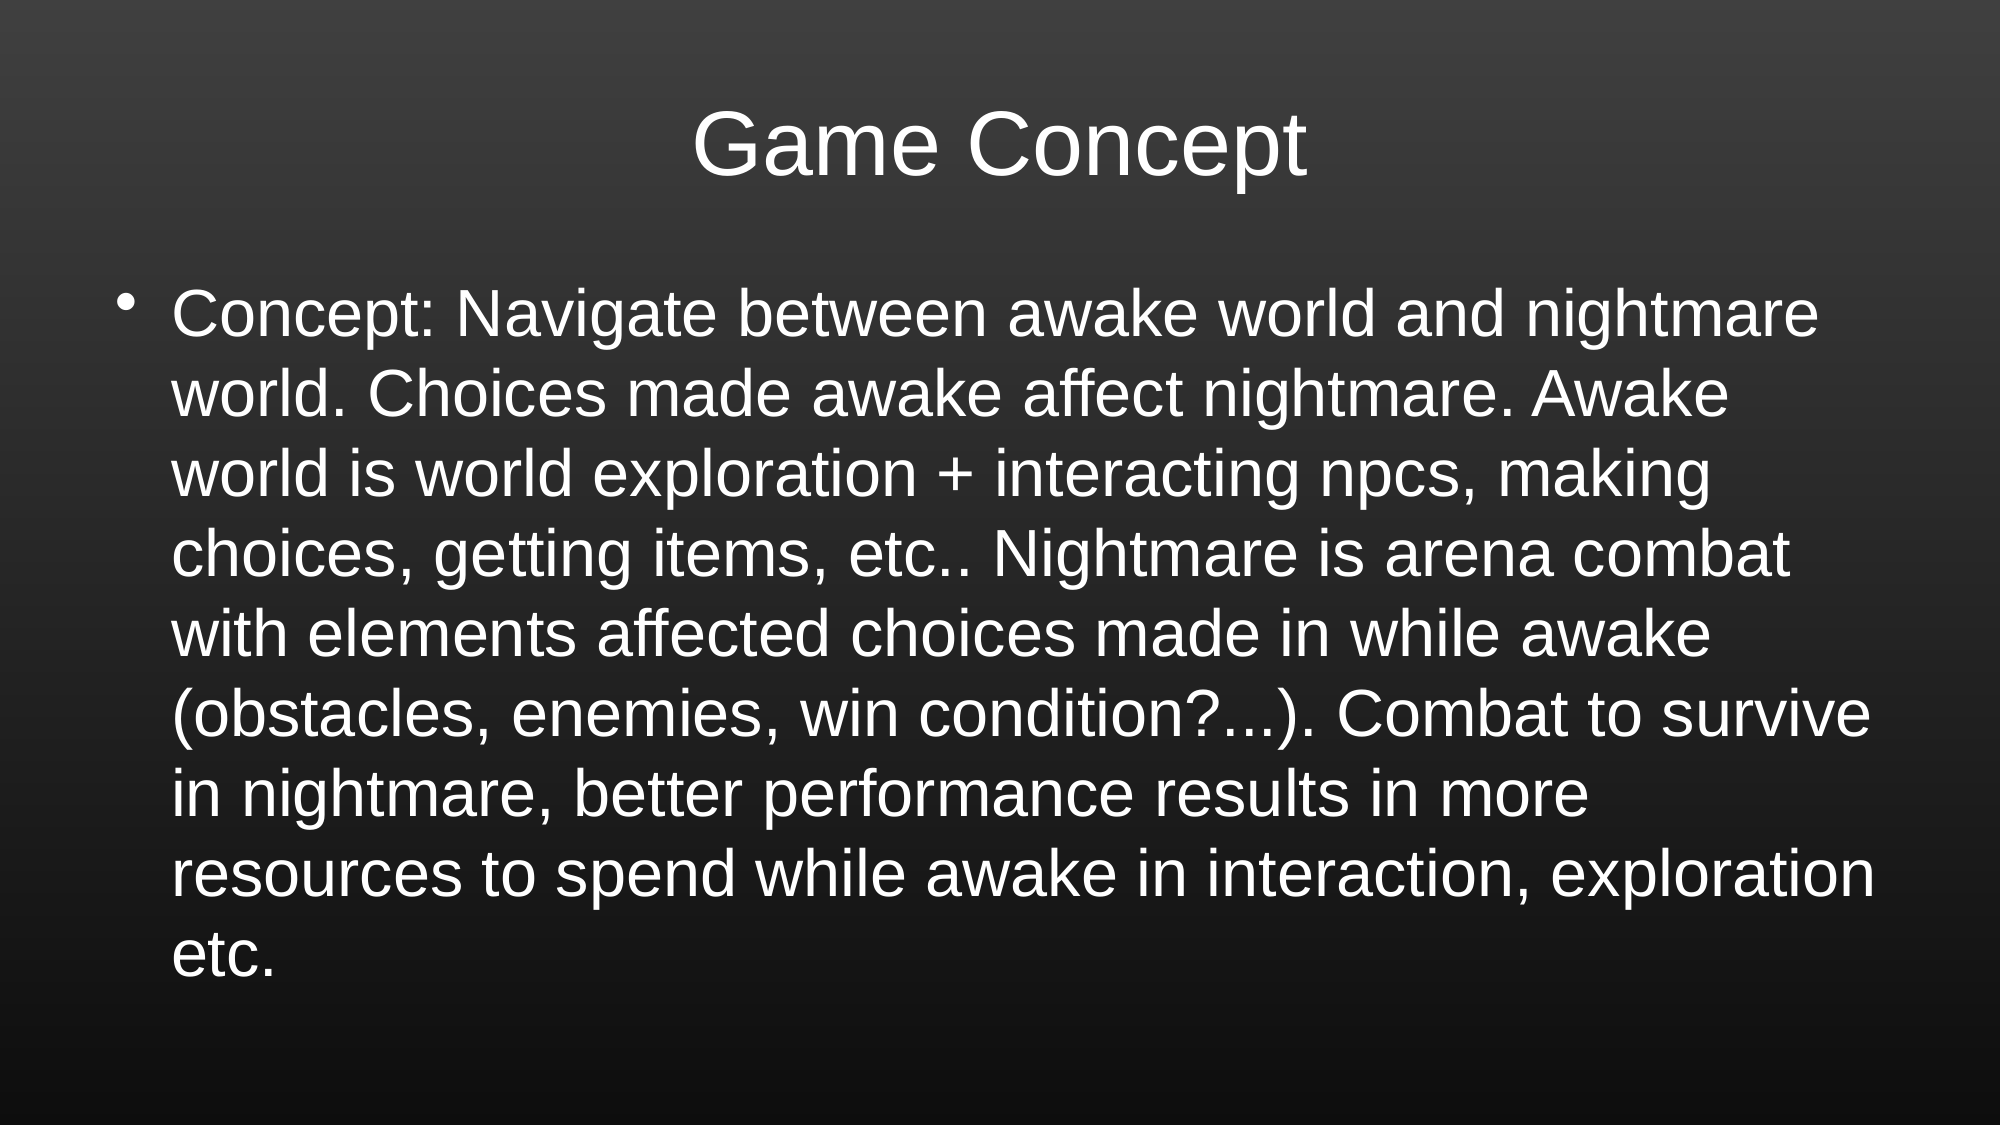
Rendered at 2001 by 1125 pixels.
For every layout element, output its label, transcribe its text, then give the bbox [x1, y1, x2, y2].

list Concept: Navigate between awake world and nightmare world. Choices made awake affect nightmare. Awake world is world exploration + interacting npcs, making choices, getting items, etc.. Nightmare is arena combat with elements affected choices made in while awake (obstacles, enemies, win condition?...). Combat to survive in nightmare, better performance results in more resources to spend while awake in interaction, exploration etc. [99, 262, 1901, 1006]
title Game Concept [99, 44, 1901, 233]
